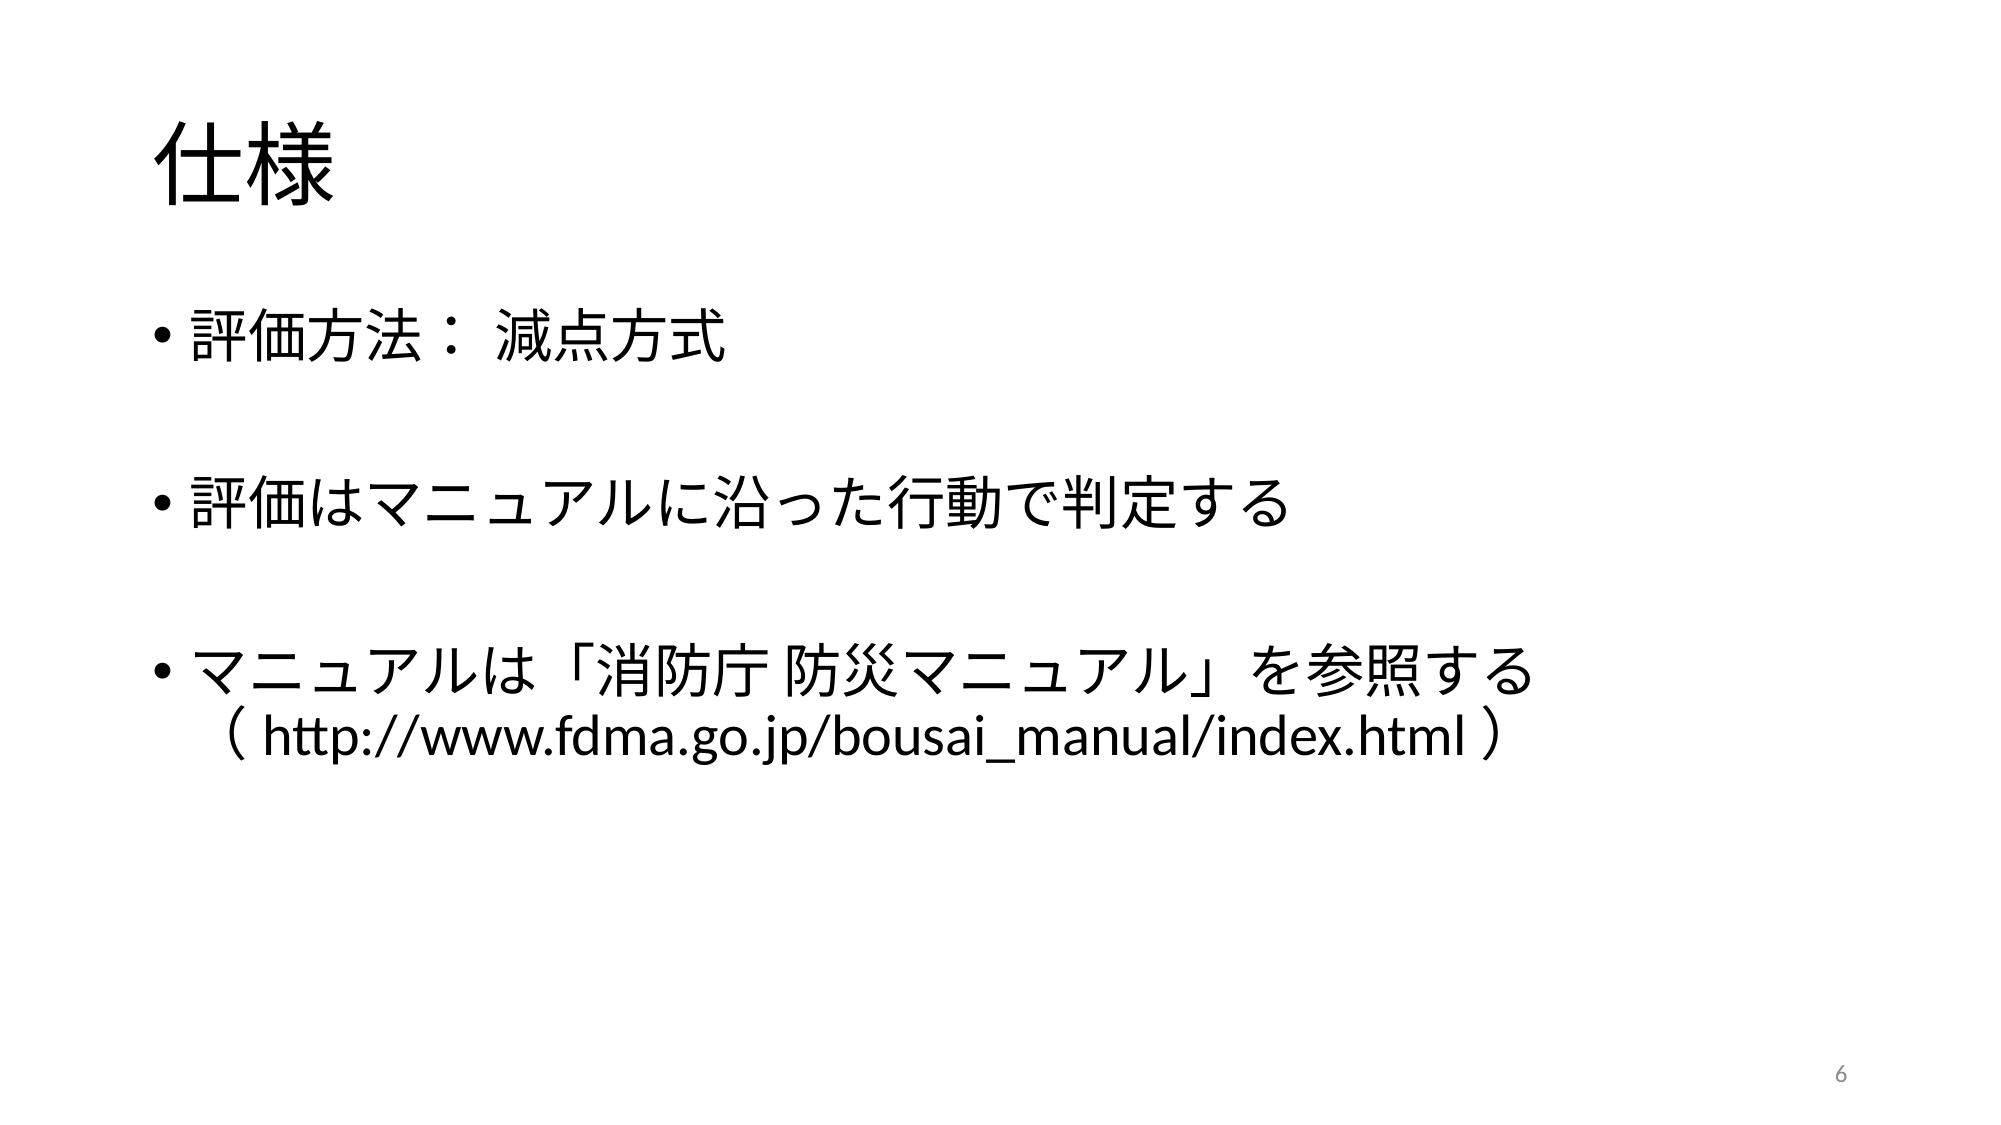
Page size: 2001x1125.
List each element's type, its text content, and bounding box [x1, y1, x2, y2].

title 仕様 [137, 59, 1863, 278]
slide_number 6 [1412, 1042, 1863, 1103]
list 評価方法： 減点方式 評価はマニュアルに沿った行動で判定する マニュアルは「消防庁 防災マニュアル」を参照する （http://www.fdma.go.jp/bousai_manual/index.html） [137, 299, 1863, 1014]
